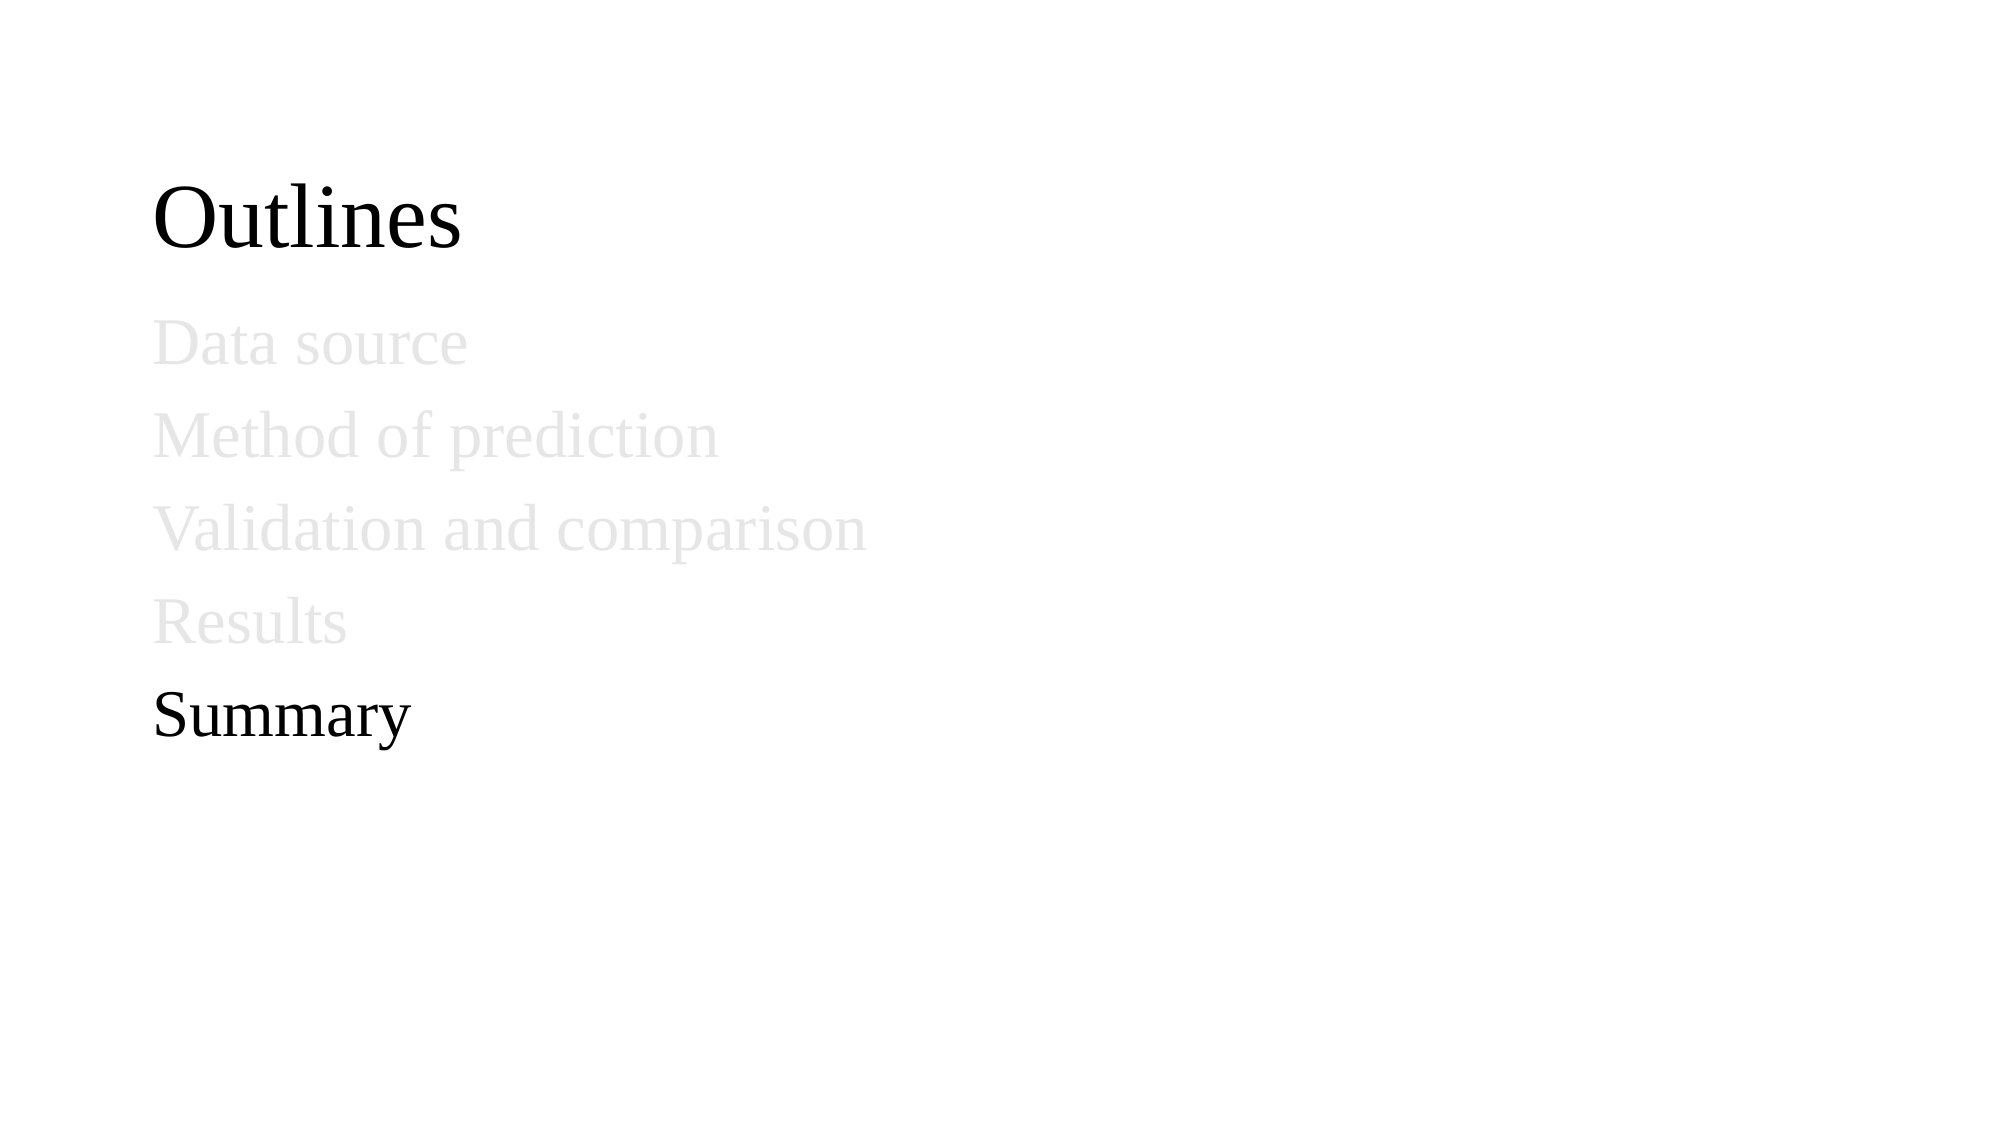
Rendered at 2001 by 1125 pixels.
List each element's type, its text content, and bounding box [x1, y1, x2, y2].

title Outlines [137, 136, 1788, 299]
list Data source Method of prediction Validation and comparison Results Summary [137, 299, 1863, 1014]
